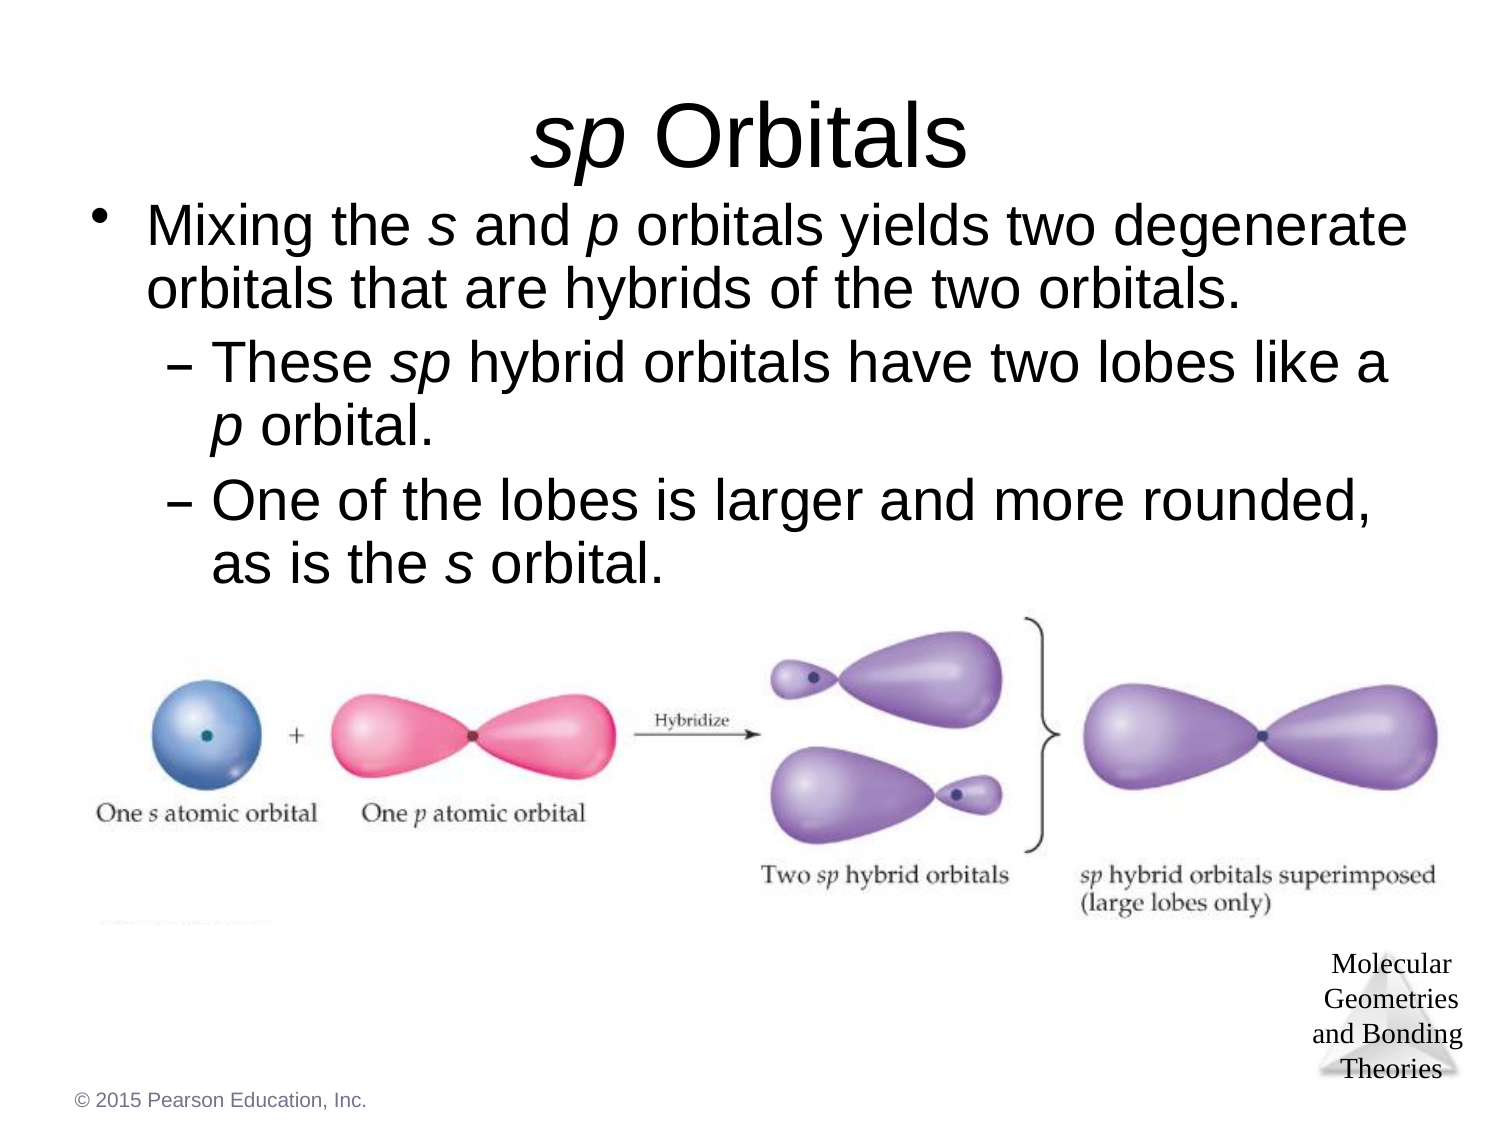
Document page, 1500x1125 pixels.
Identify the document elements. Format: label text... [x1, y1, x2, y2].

picture [87, 608, 1500, 1125]
title sp Orbitals [0, 37, 1500, 225]
list Mixing the s and p orbitals yields two degenerate orbitals that are hybrids of the two orbitals. These sp hybrid orbitals have two lobes like a p orbital. One of the lobes is larger and more rounded, as is the s orbital. [75, 187, 1450, 650]
